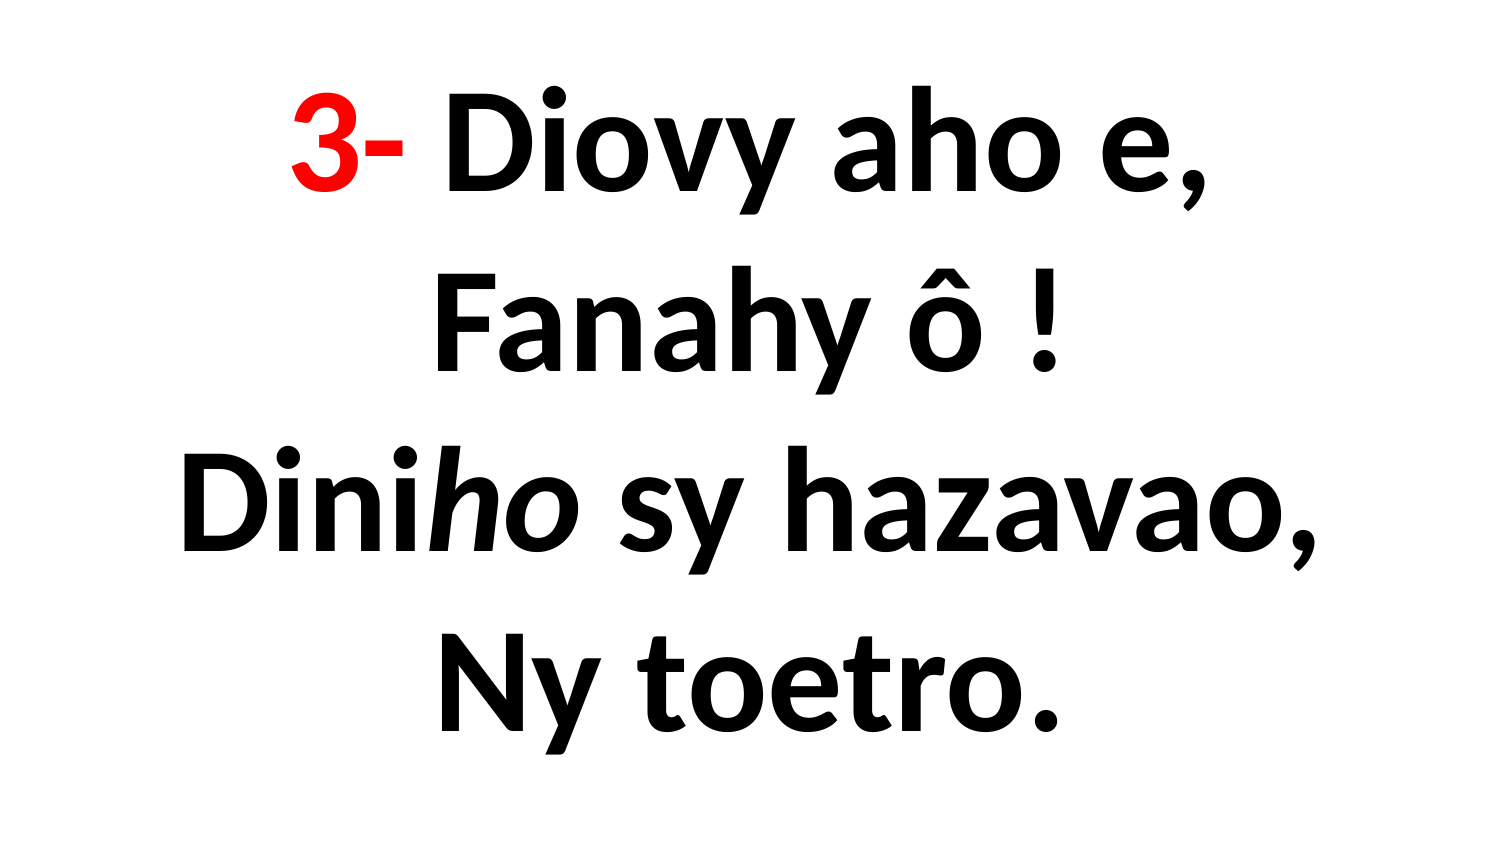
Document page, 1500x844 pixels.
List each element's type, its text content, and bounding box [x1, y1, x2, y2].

title 3- Diovy aho e, Fanahy ô ! Diniho sy hazavao, Ny toetro. [0, 297, 1500, 505]
